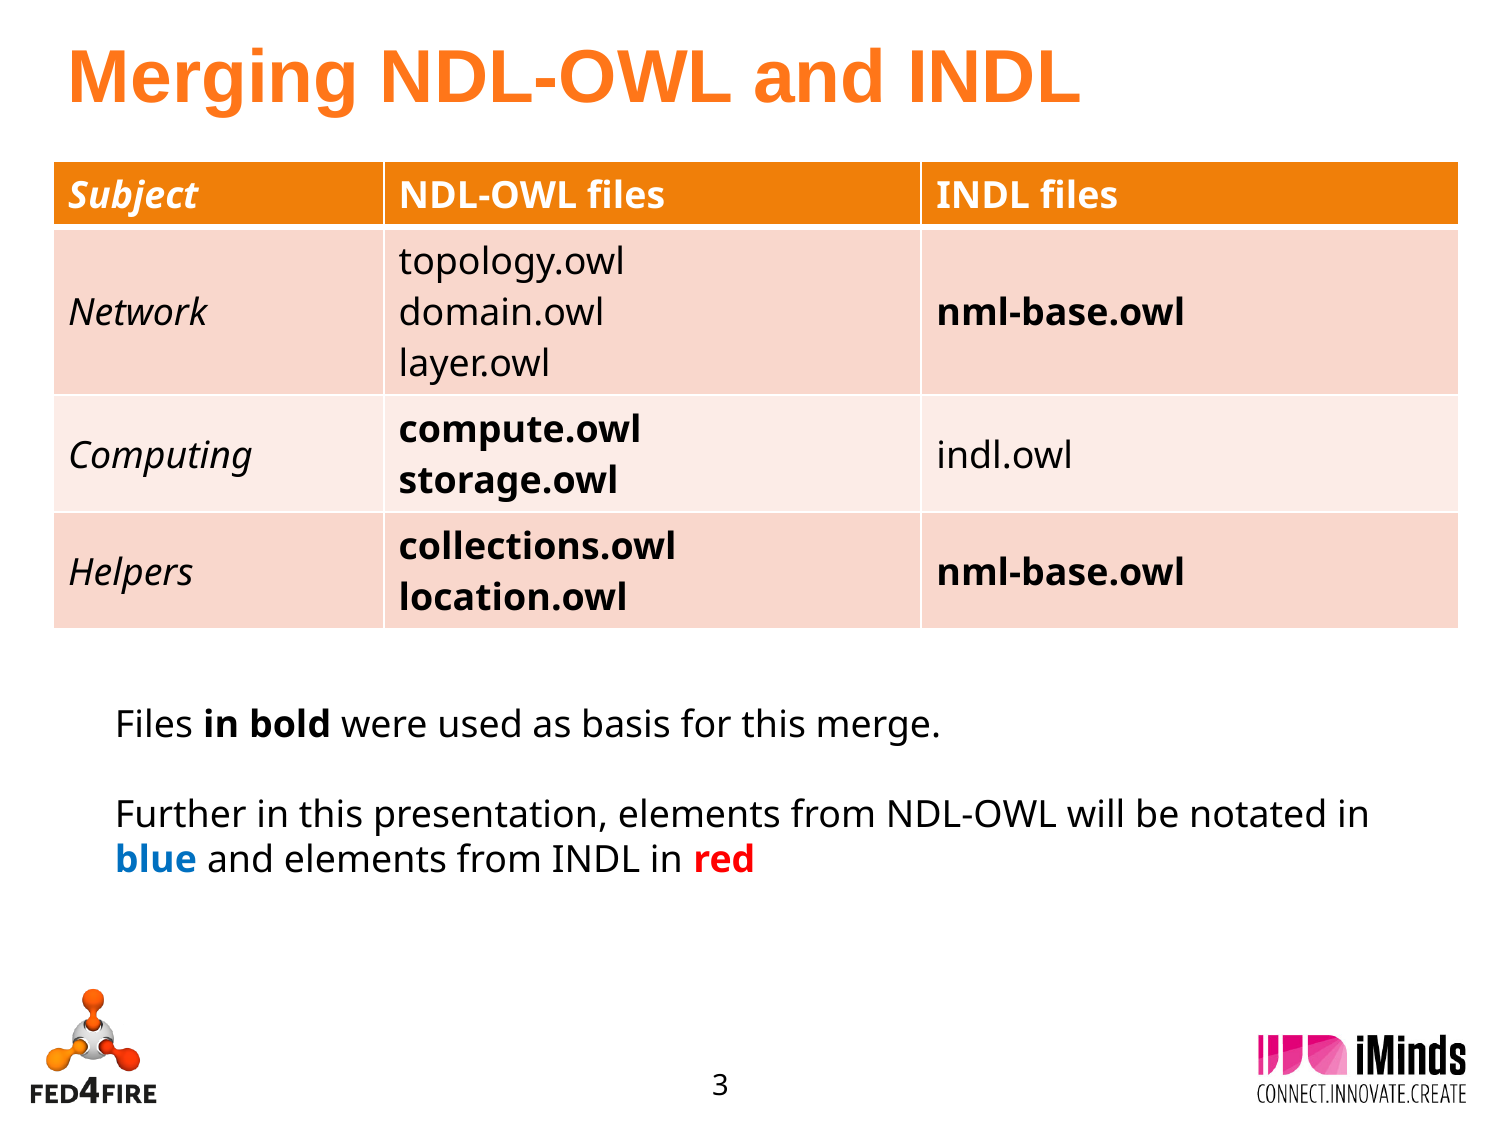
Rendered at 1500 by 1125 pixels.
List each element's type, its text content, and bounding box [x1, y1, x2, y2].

text_box Files in bold were used as basis for this merge. Further in this presentation, elements from NDL-OWL will be notated in blue and elements from INDL in red [100, 692, 1388, 888]
title Merging NDL-OWL and INDL [53, 5, 1459, 126]
picture [1257, 1034, 1466, 1103]
table_cell Computing [54, 396, 383, 511]
table_cell compute.owl storage.owl [385, 396, 920, 511]
table_cell indl.owl [922, 396, 1458, 511]
table_cell collections.owl location.owl [385, 513, 920, 628]
table_cell Helpers [54, 513, 383, 628]
table_cell topology.owl domain.owl layer.owl [385, 230, 920, 394]
table_cell Network [54, 230, 383, 394]
picture [29, 987, 158, 1104]
table_header NDL-OWL files [385, 162, 920, 224]
table_cell nml-base.owl [922, 230, 1458, 394]
table_cell nml-base.owl [922, 513, 1458, 628]
table_header INDL files [922, 162, 1458, 224]
table_header Subject [54, 162, 383, 224]
